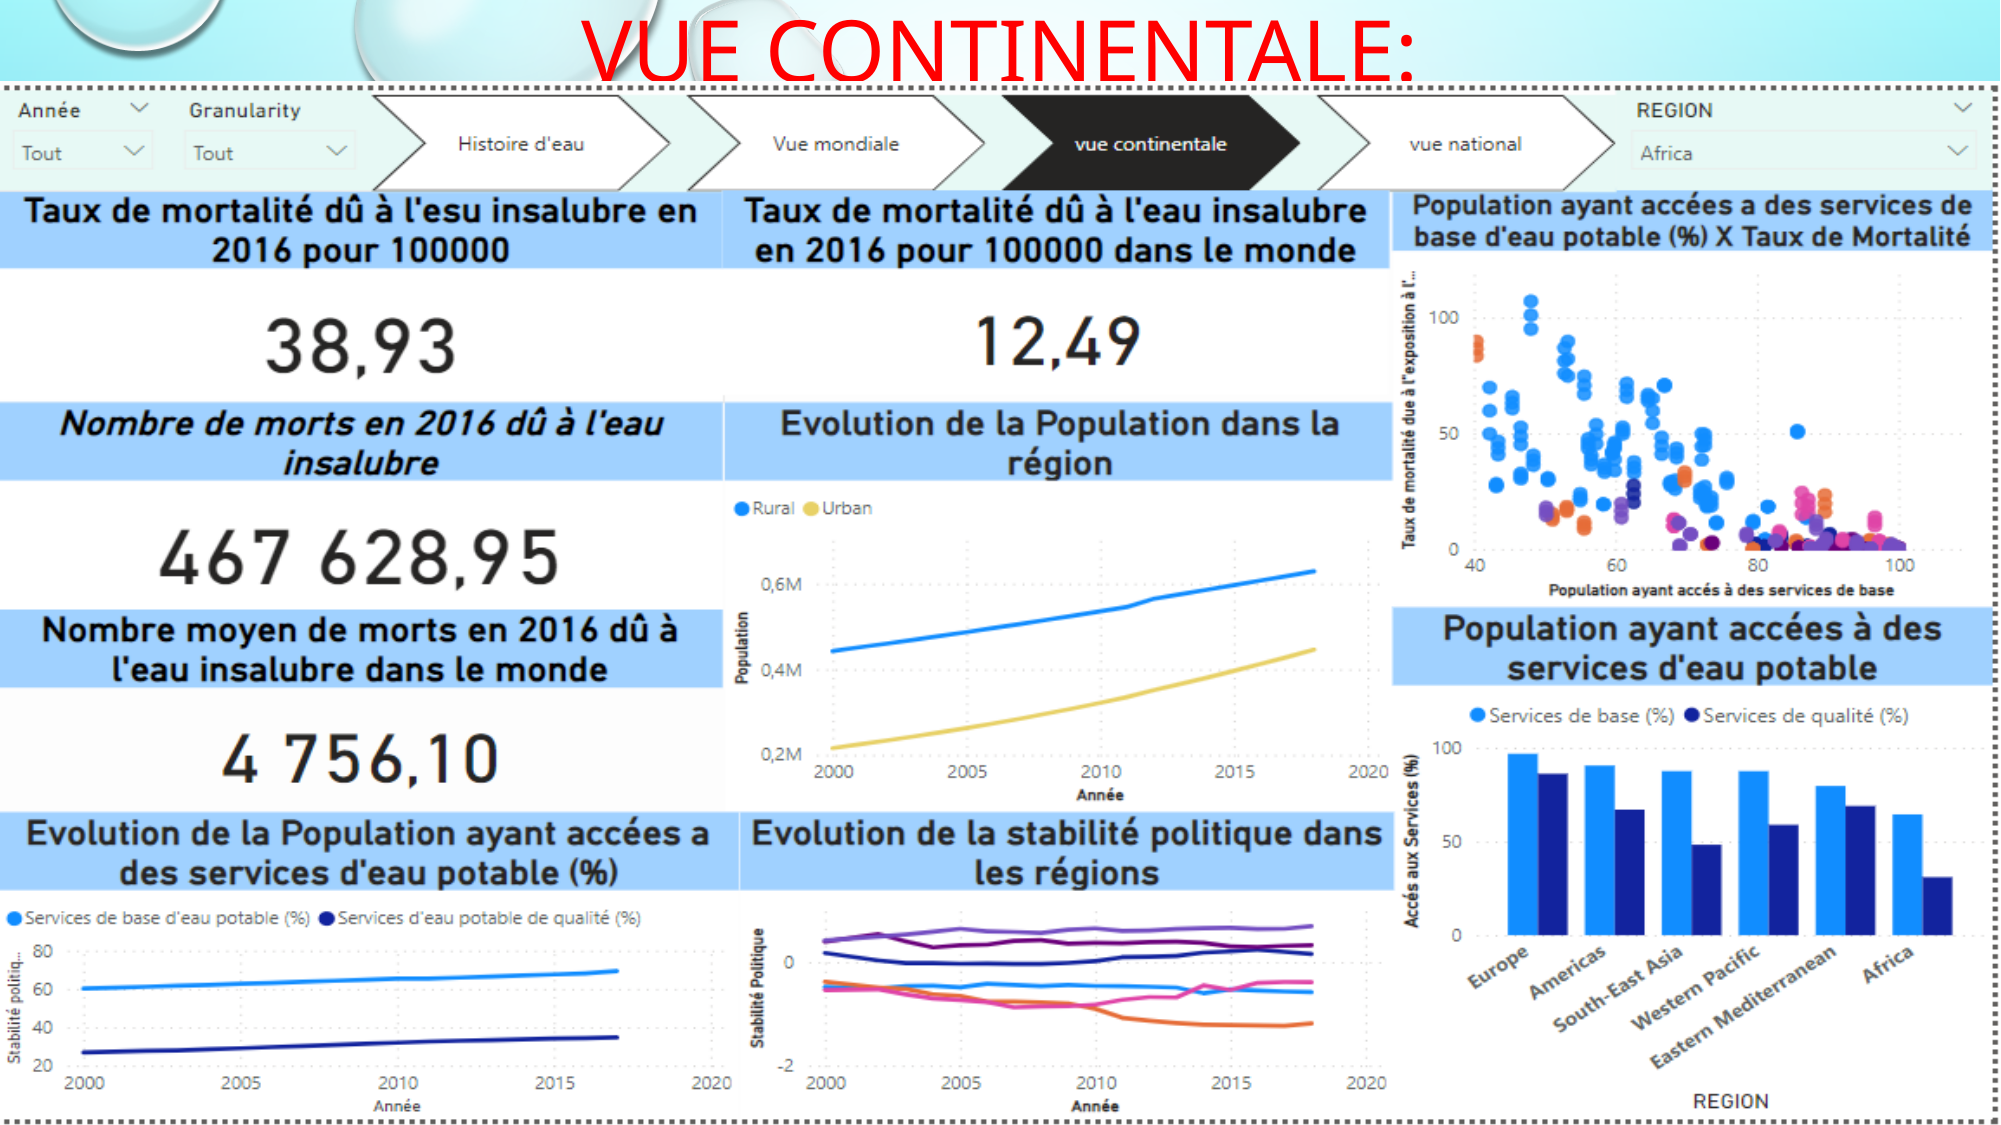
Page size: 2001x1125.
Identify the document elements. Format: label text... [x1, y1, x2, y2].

picture [0, 0, 2000, 1125]
title Vue continentale: [249, 0, 1750, 78]
